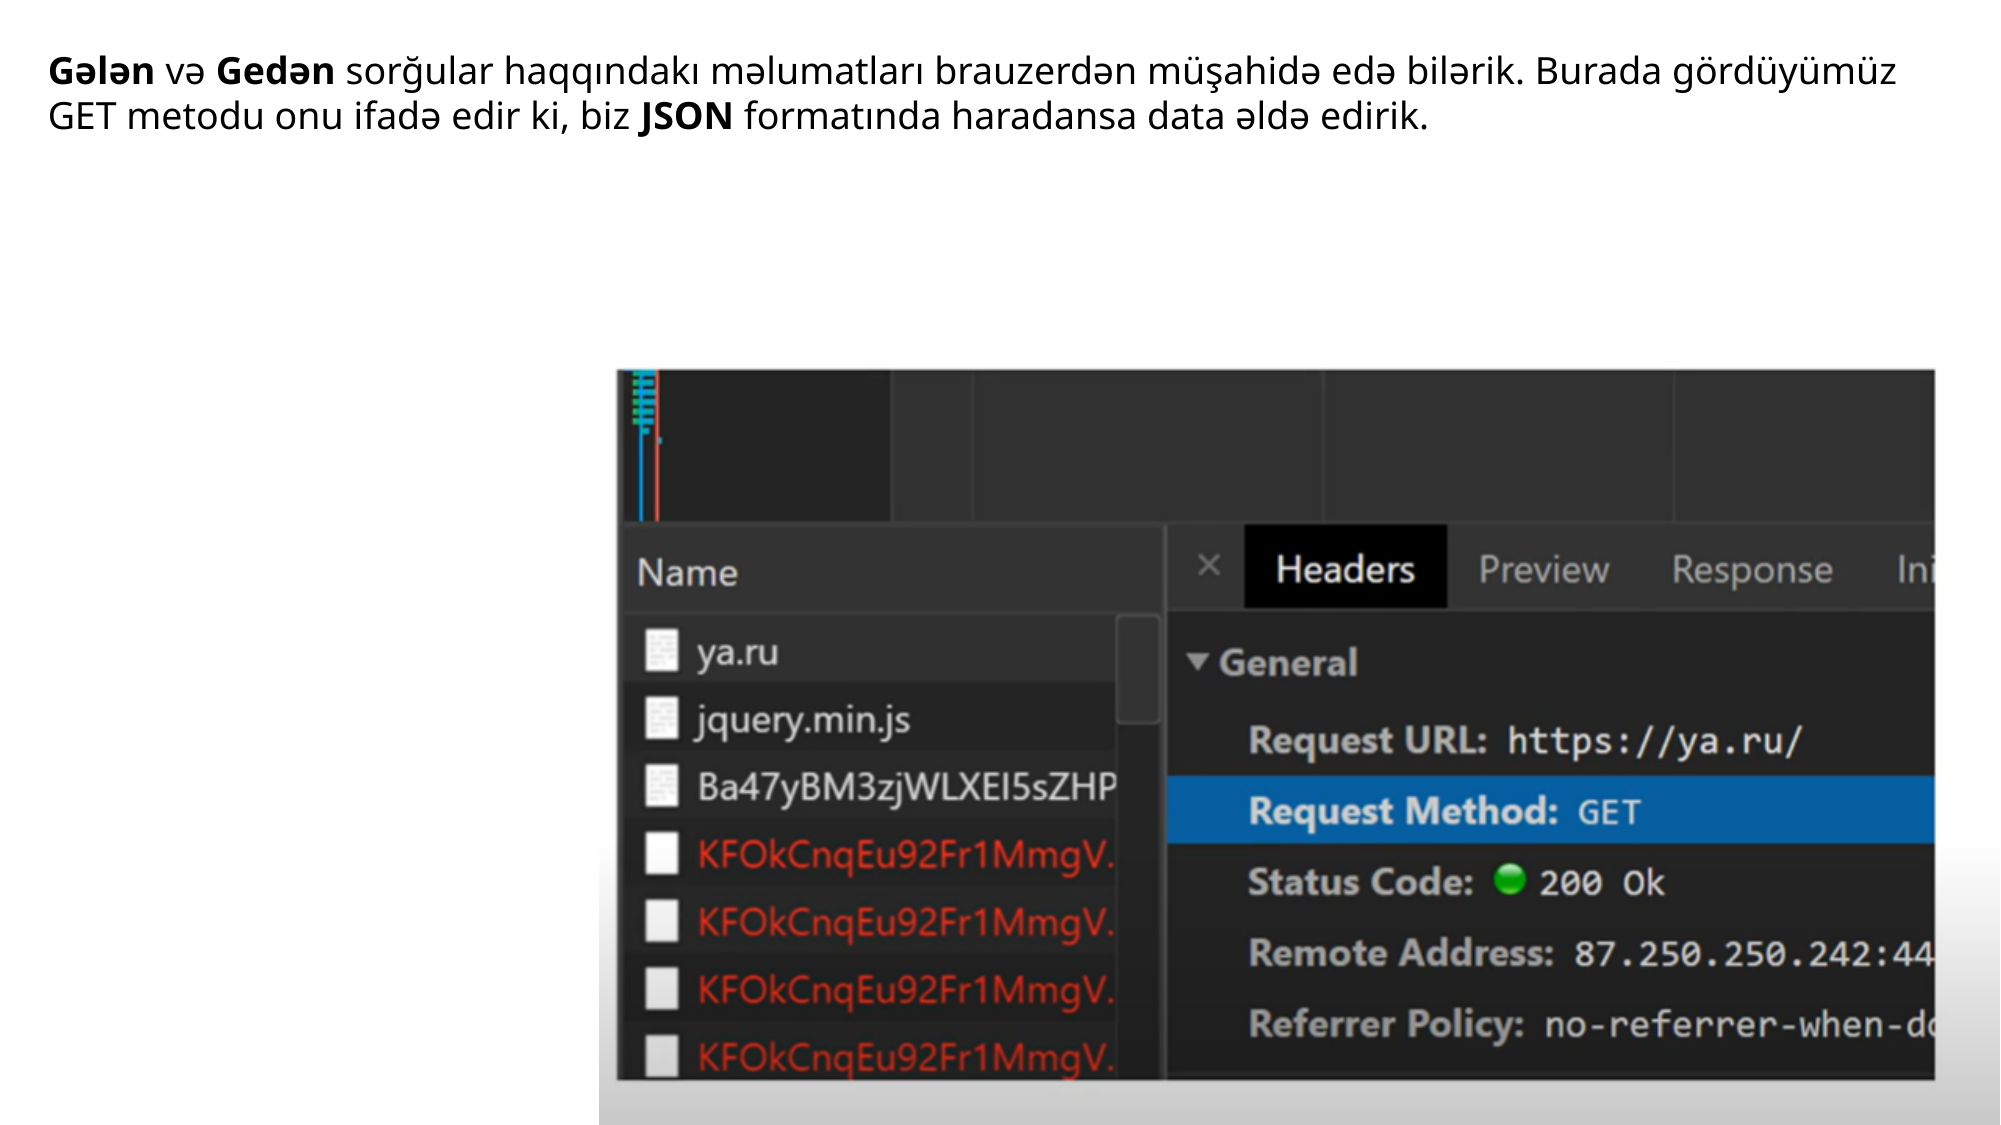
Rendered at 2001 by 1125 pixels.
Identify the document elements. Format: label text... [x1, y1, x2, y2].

text_box Gələn və Gedən sorğular haqqındakı məlumatları brauzerdən müşahidə edə bilərik. Burada gördüyümüz GET metodu onu ifadə edir ki, biz JSON formatında haradansa data əldə edirik. [33, 40, 1973, 145]
picture [599, 288, 2000, 1125]
